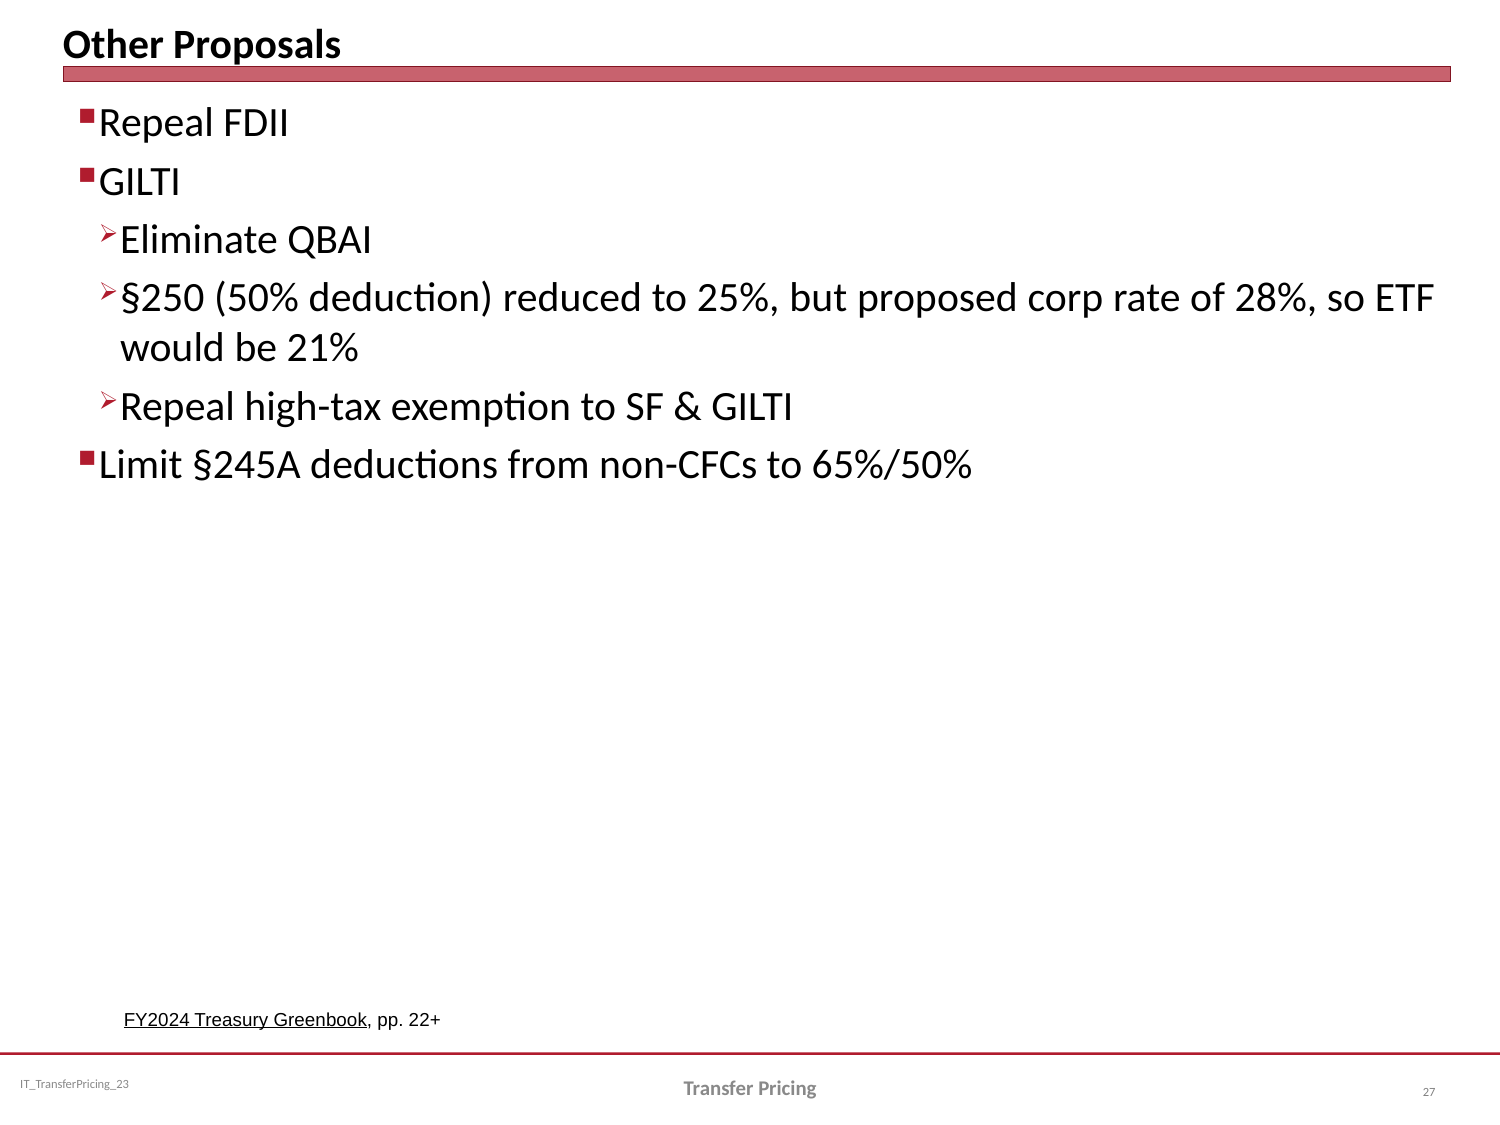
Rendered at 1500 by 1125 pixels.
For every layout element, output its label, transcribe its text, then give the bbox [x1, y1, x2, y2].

footer Transfer Pricing [512, 1056, 988, 1117]
text_box FY2024 Treasury Greenbook, pp. 22+ [112, 1001, 1142, 1036]
list Repeal FDII GILTI Eliminate QBAI §250 (50% deduction) reduced to 25%, but proposed corp rate of 28%, so ETF would be 21% Repeal high-tax exemption to SF & GILTI Limit §245A deductions from non-CFCs to 65%/50% [63, 87, 1451, 1041]
title Other Proposals [62, 6, 1451, 67]
slide_number 27 [1375, 1061, 1451, 1122]
